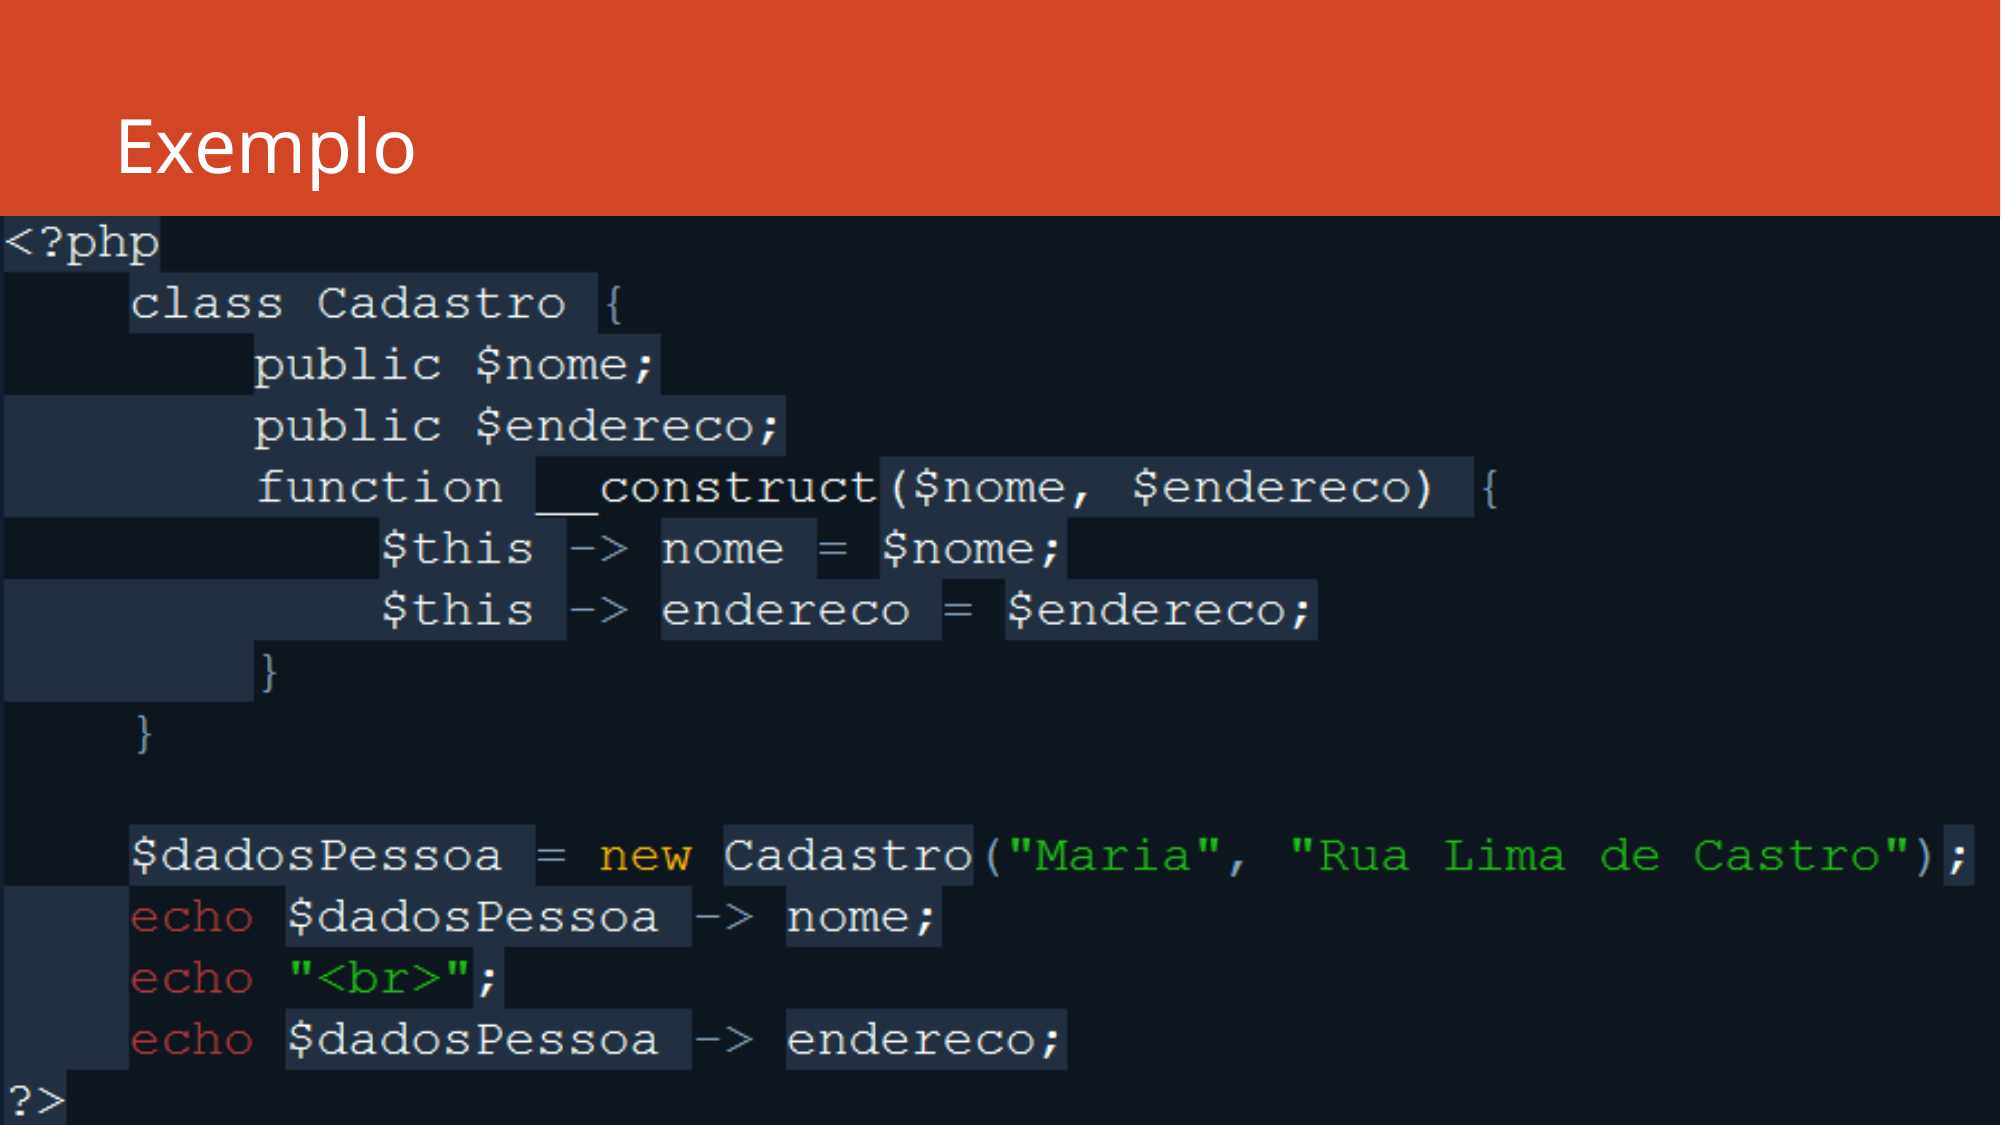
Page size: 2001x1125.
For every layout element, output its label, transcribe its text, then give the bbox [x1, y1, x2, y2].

title Exemplo [112, 96, 1163, 216]
text_box [0, 216, 2000, 1125]
